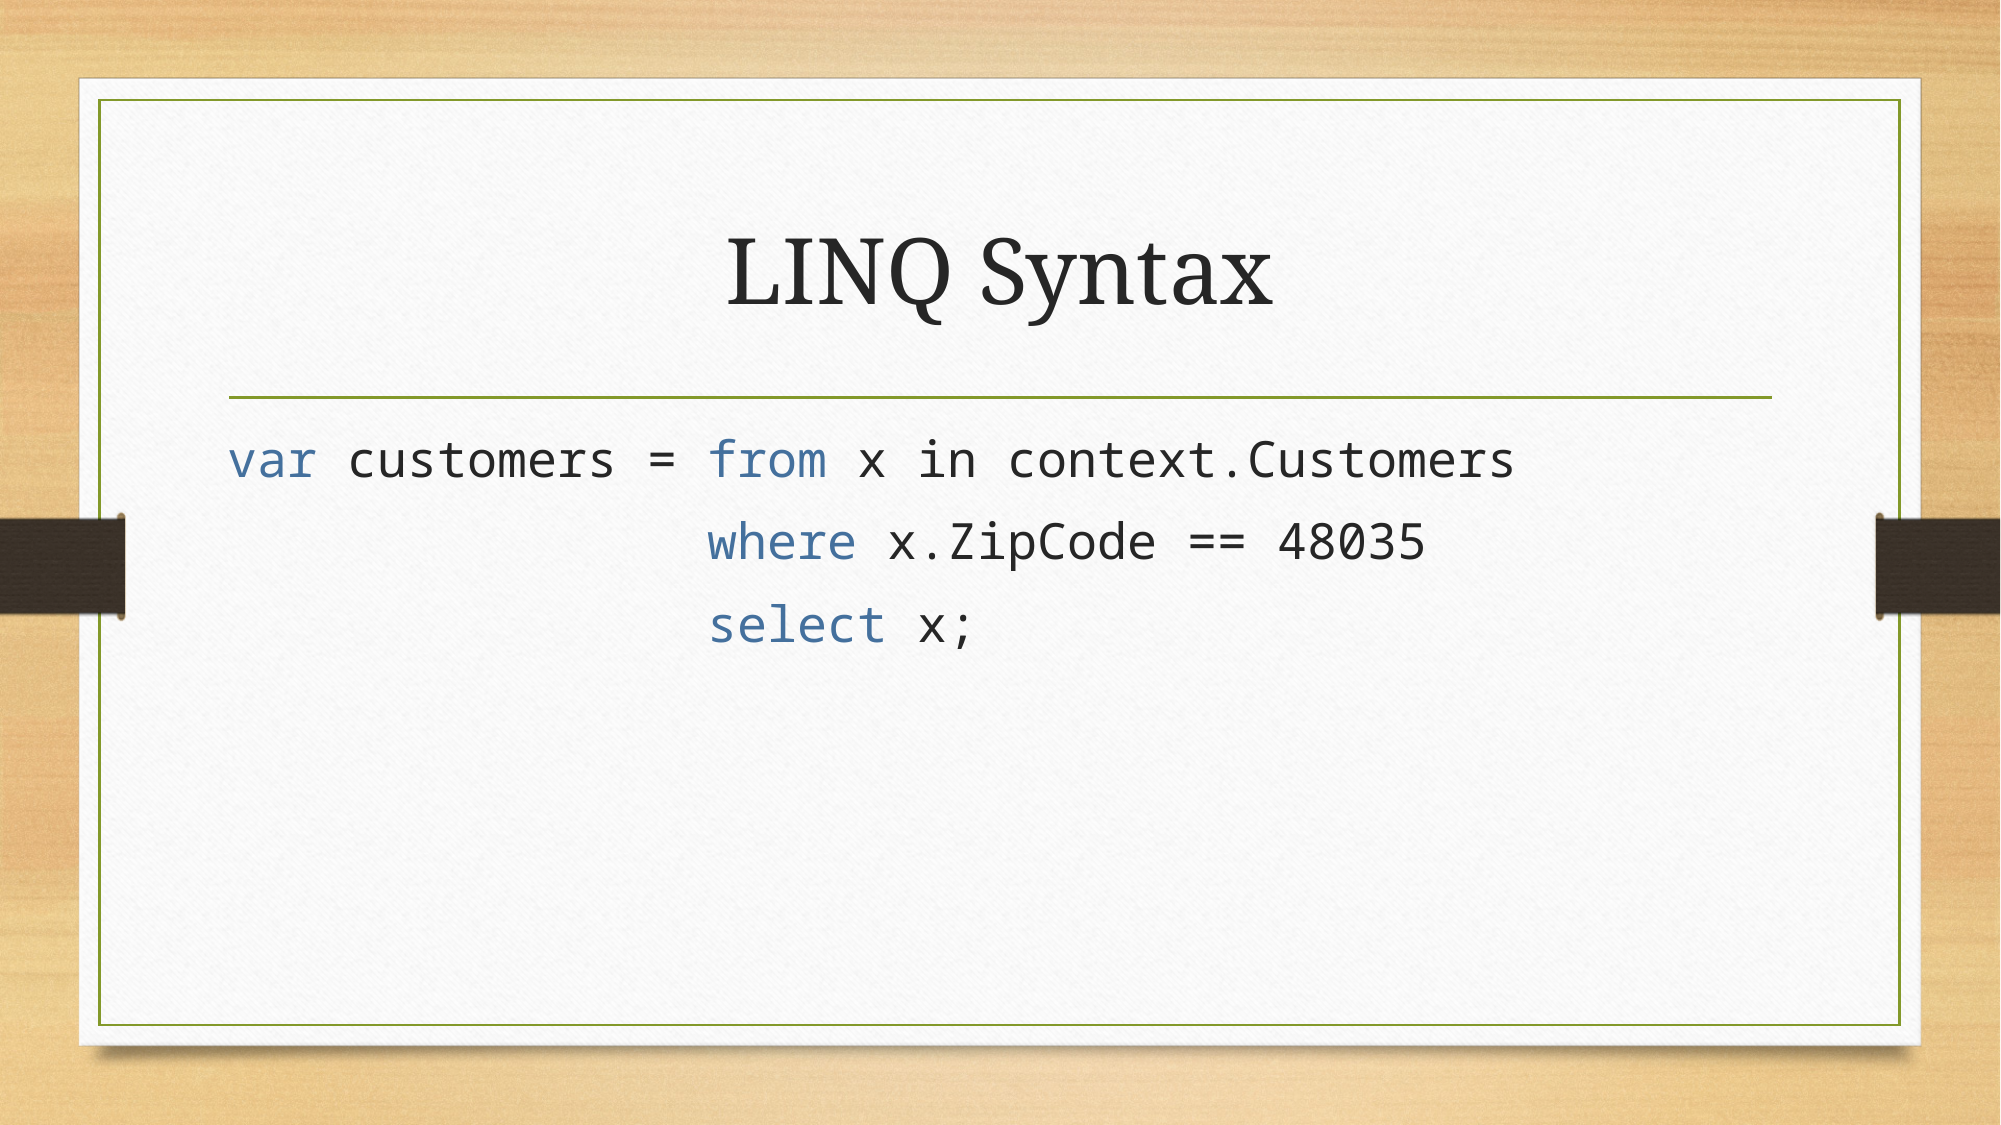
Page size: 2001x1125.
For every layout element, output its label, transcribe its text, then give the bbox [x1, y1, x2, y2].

list var customers = from x in context.Customers where x.ZipCode == 48035 select x; [212, 419, 1788, 964]
title LINQ Syntax [212, 161, 1788, 375]
picture [0, 0, 2001, 1125]
